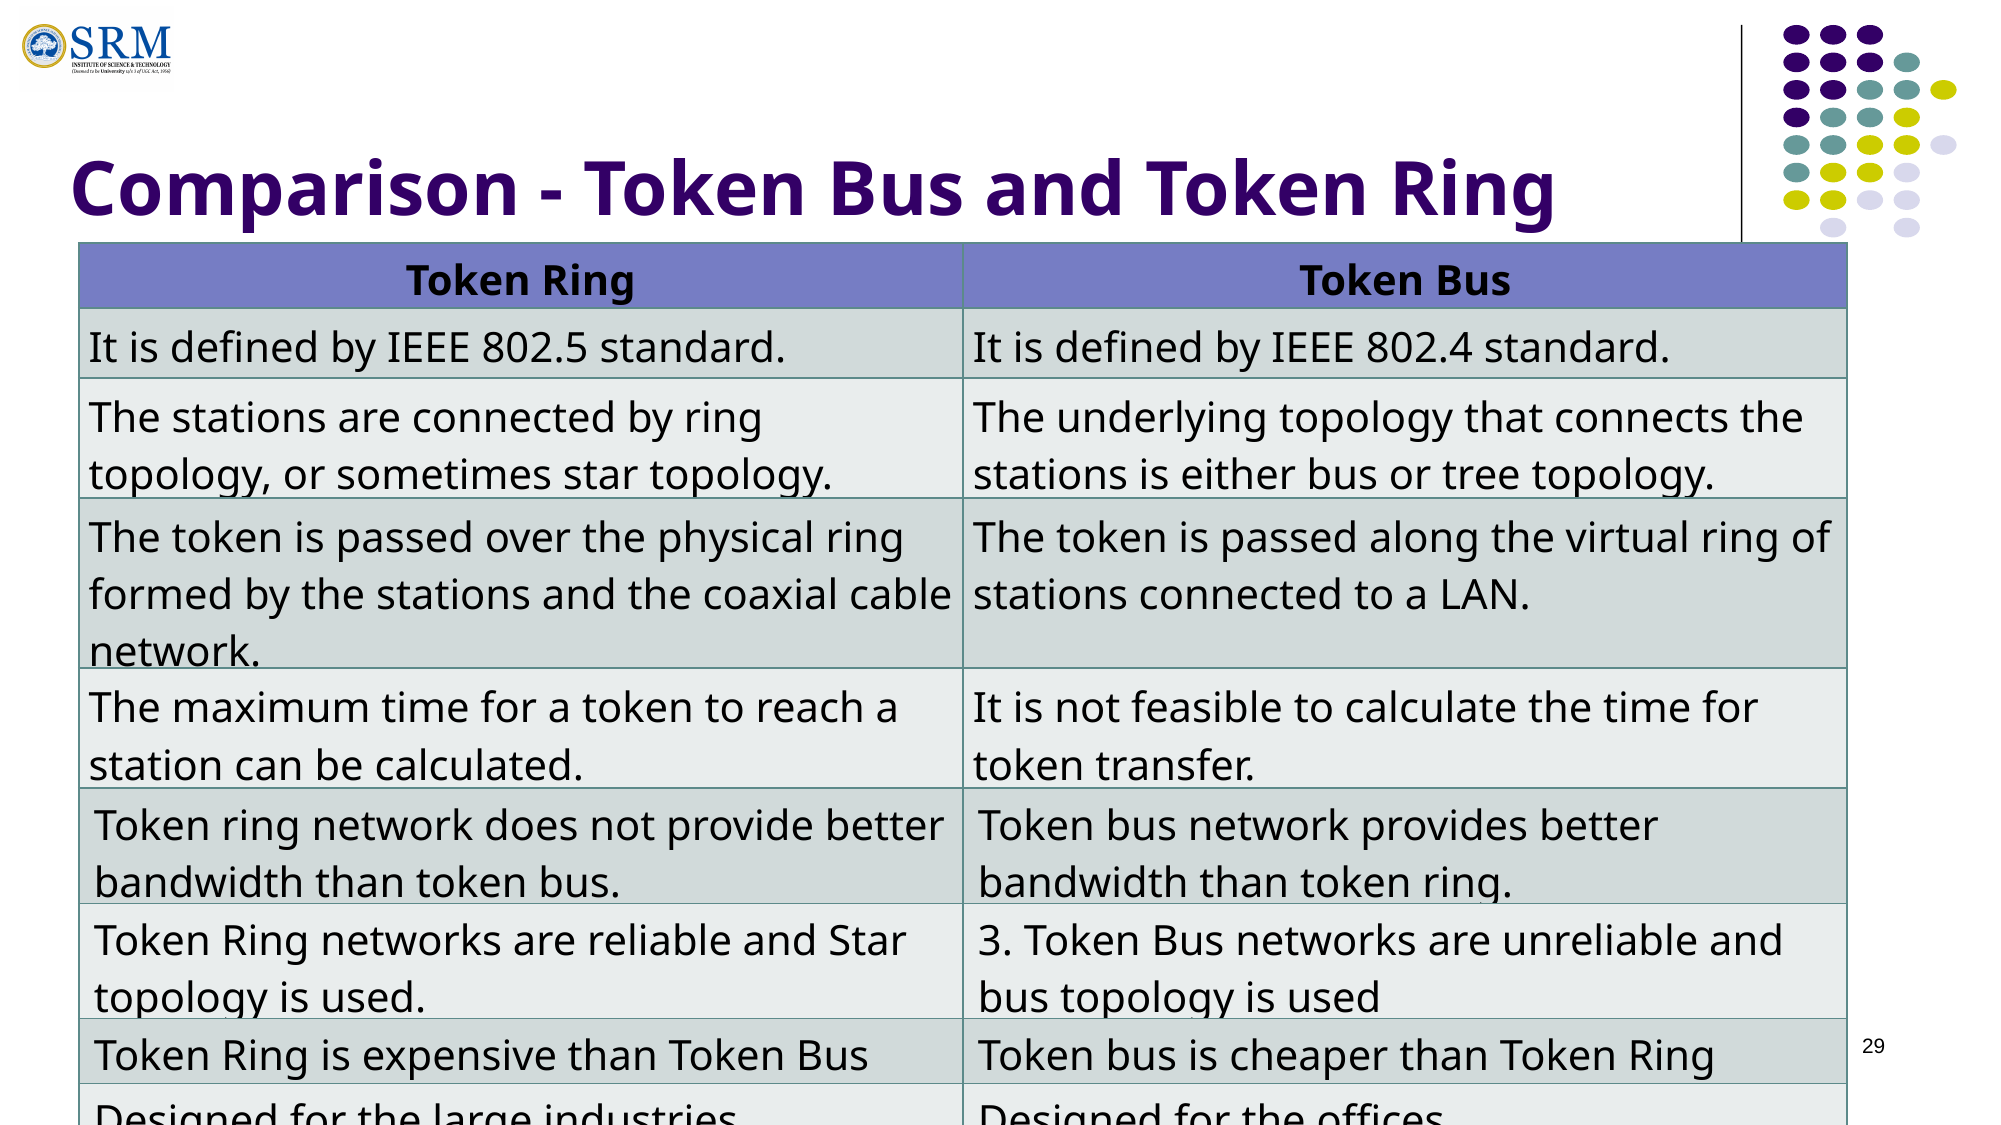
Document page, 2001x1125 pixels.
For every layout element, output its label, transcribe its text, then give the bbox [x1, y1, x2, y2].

table_cell Token bus is cheaper than Token Ring [964, 1019, 1846, 1083]
table_cell 3. Token Bus networks are unreliable and bus topology is used [964, 904, 1846, 1018]
table_cell The underlying topology that connects the stations is either bus or tree topology. [964, 379, 1846, 497]
table_cell Token Ring is expensive than Token Bus [80, 1019, 962, 1083]
table_cell It is defined by IEEE 802.5 standard. [80, 309, 962, 377]
table_header Token Ring [80, 244, 962, 307]
picture [19, 5, 174, 92]
title Comparison - Token Bus and Token Ring [55, 25, 1739, 239]
table_cell It is not feasible to calculate the time for token transfer. [964, 669, 1846, 787]
table_cell Designed for the offices. [964, 1084, 1846, 1125]
table_cell The token is passed over the physical ring formed by the stations and the coaxial cable network. [80, 499, 962, 667]
table_cell The stations are connected by ring topology, or sometimes star topology. [80, 379, 962, 497]
table_cell The token is passed along the virtual ring of stations connected to a LAN. [964, 499, 1846, 667]
table_cell It is defined by IEEE 802.4 standard. [964, 309, 1846, 377]
table_cell Token Ring networks are reliable and Star topology is used. [80, 904, 962, 1018]
table_cell Designed for the large industries [80, 1084, 962, 1125]
table_cell Token bus network provides better bandwidth than token ring. [964, 789, 1846, 903]
table_cell Token ring network does not provide better bandwidth than token bus. [80, 789, 962, 903]
table_cell The maximum time for a token to reach a station can be calculated. [80, 669, 962, 787]
slide_number 29 [1848, 1025, 1900, 1100]
table_header Token Bus [964, 244, 1846, 307]
